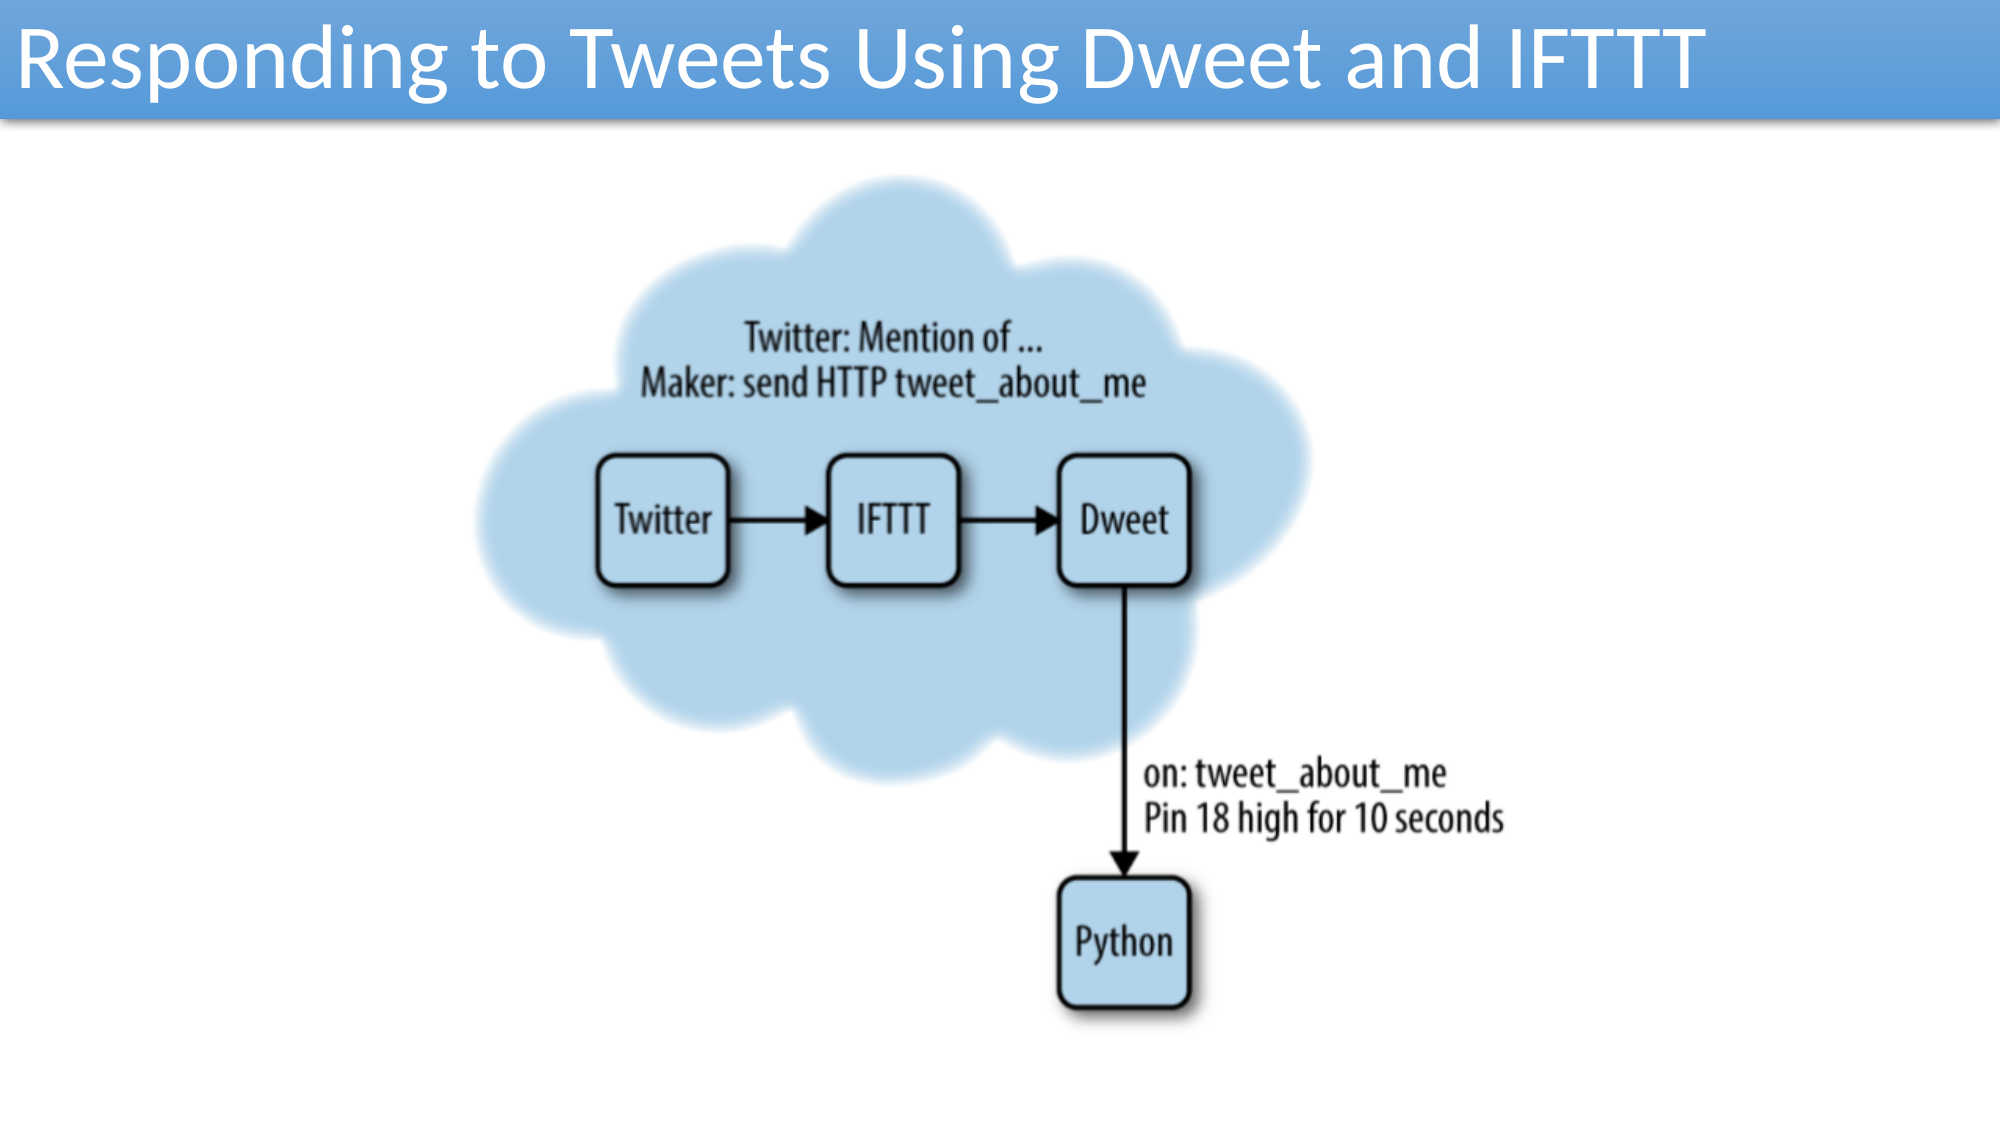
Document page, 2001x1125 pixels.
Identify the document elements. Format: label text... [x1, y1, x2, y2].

text_box Responding to Tweets Using Dweet and IFTTT [1614, 0, 2000, 119]
text_box Responding to Tweets Using Dweet and IFTTT [0, 0, 10, 119]
text_box [10, 0, 1614, 1019]
picture [453, 164, 1547, 1061]
